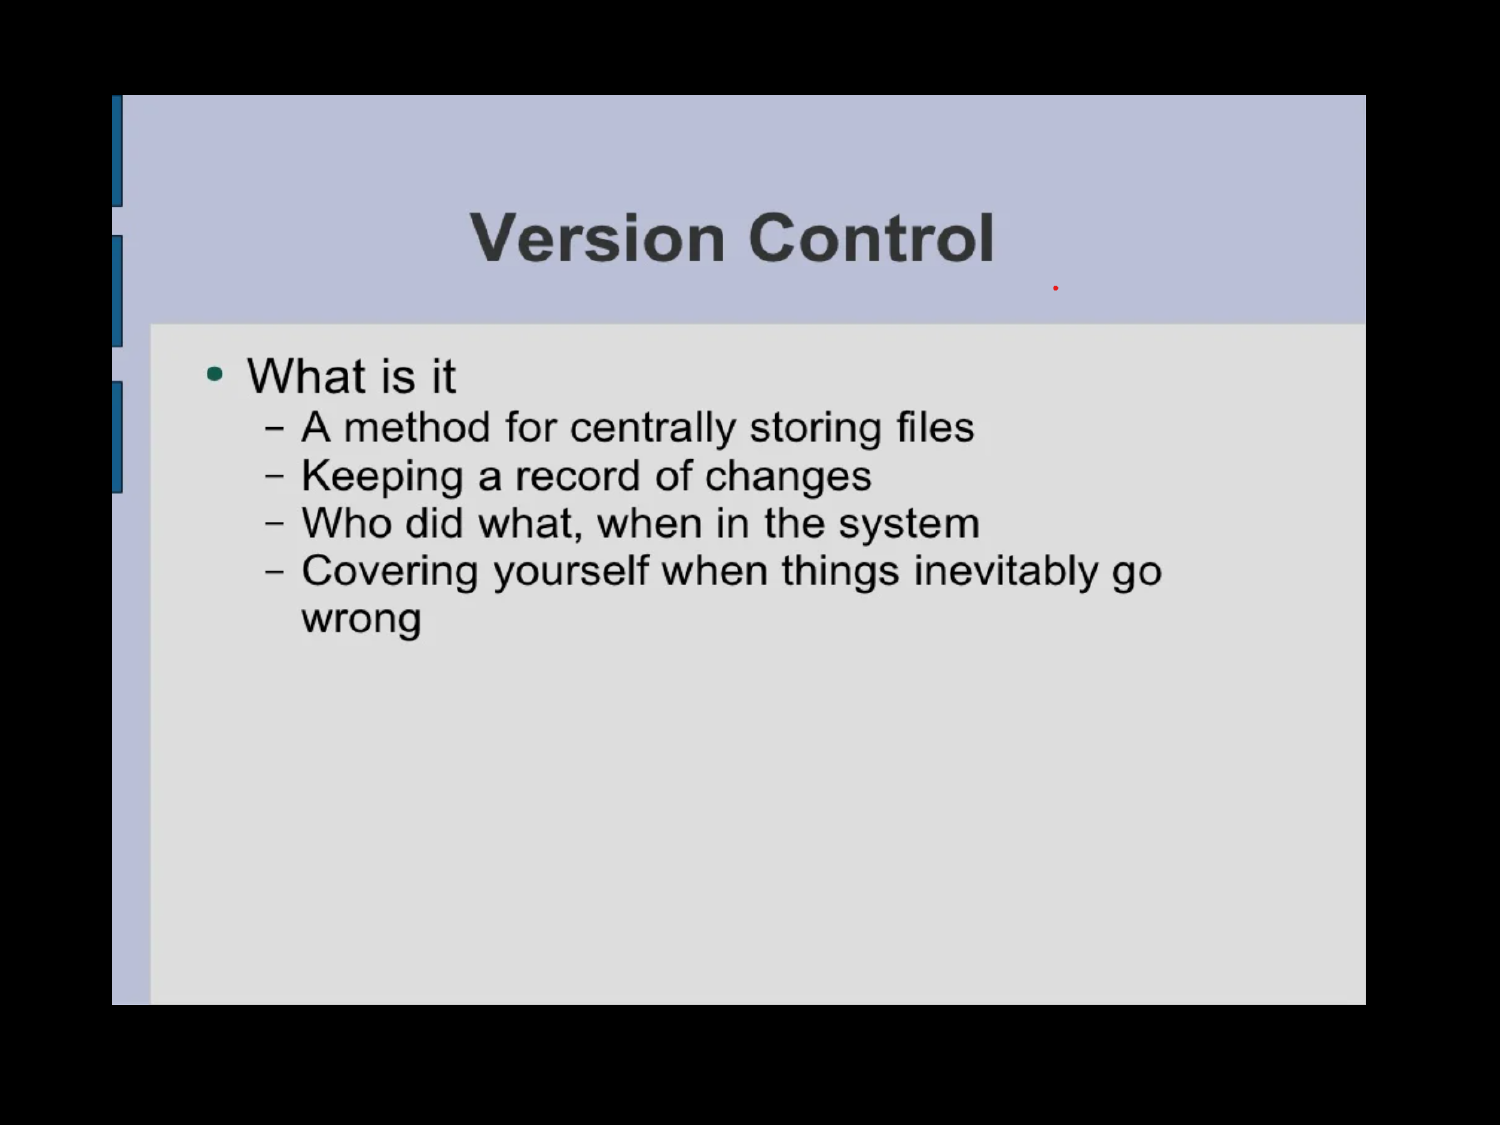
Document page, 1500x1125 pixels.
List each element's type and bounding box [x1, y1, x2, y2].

list [111, 95, 1371, 1006]
